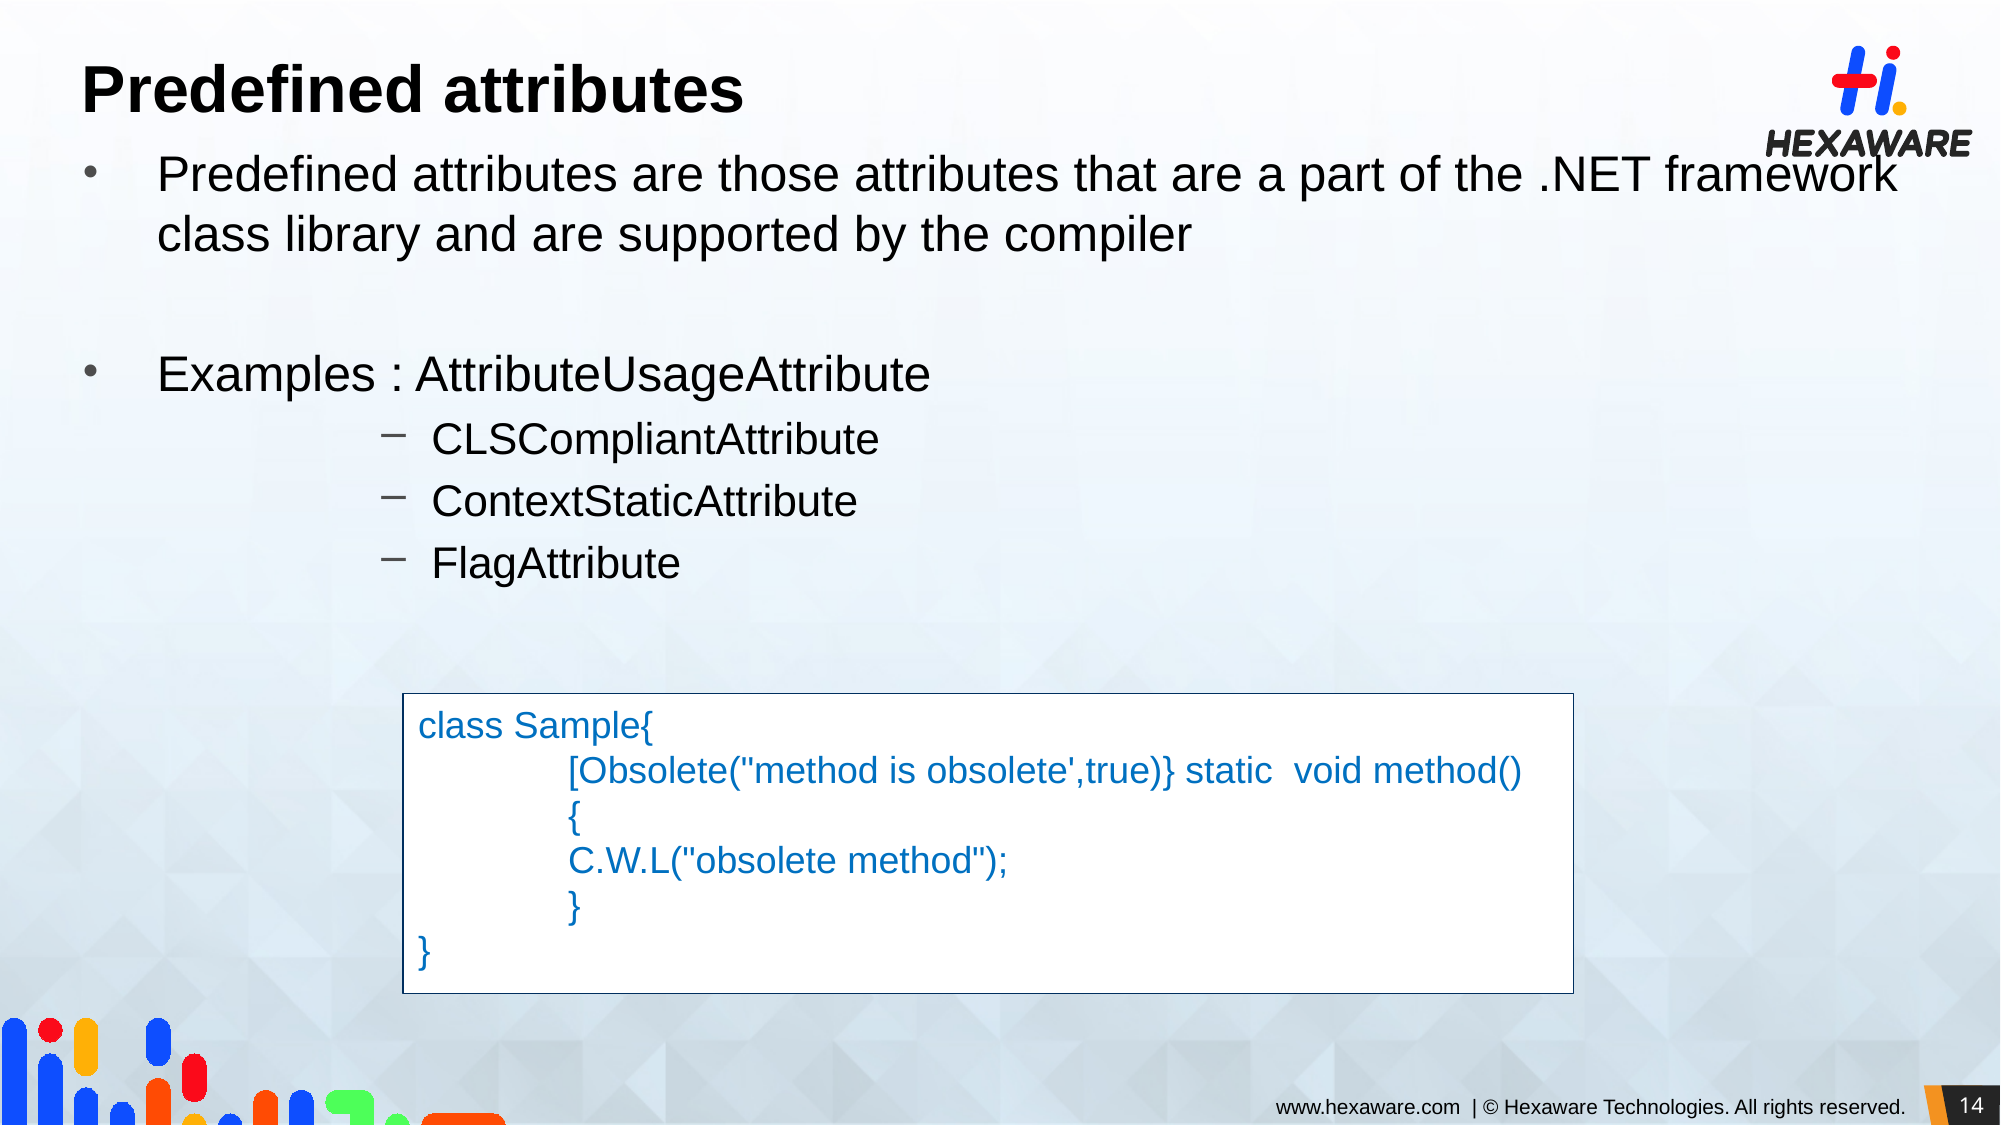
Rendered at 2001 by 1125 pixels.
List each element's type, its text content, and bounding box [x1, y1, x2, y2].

list Predefined attributes are those attributes that are a part of the .NET framework class library and are supported by the compiler Examples : AttributeUsageAttribute CLSCompliantAttribute ContextStaticAttribute FlagAttribute [70, 135, 1933, 1062]
title Predefined attributes [70, 35, 1521, 135]
picture [0, 0, 2001, 1125]
text_box class Sample{ [Obsolete("method is obsolete',true)} static void method() { C.W.L("obsolete method"); } } [403, 693, 1574, 994]
